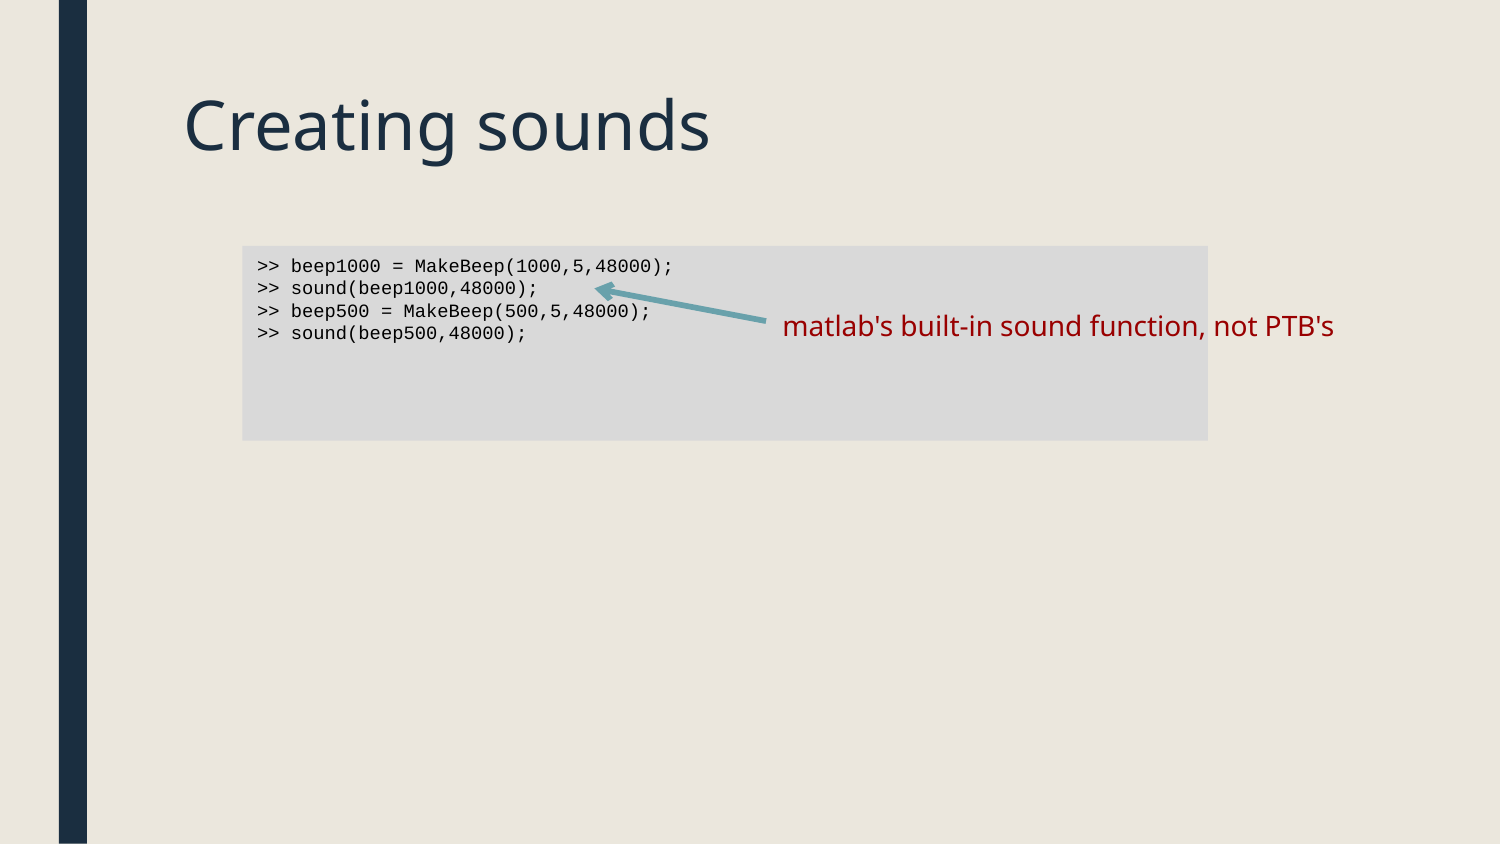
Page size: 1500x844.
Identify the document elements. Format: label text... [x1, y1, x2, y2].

text_box matlab's built-in sound function, not PTB's [767, 300, 1371, 349]
text_box >> beep1000 = MakeBeep(1000,5,48000); >> sound(beep1000,48000); >> beep500 = MakeBeep(500,5,48000); >> sound(beep500,48000); [242, 245, 1208, 441]
title Creating sounds [168, 84, 1351, 268]
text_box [594, 288, 767, 321]
